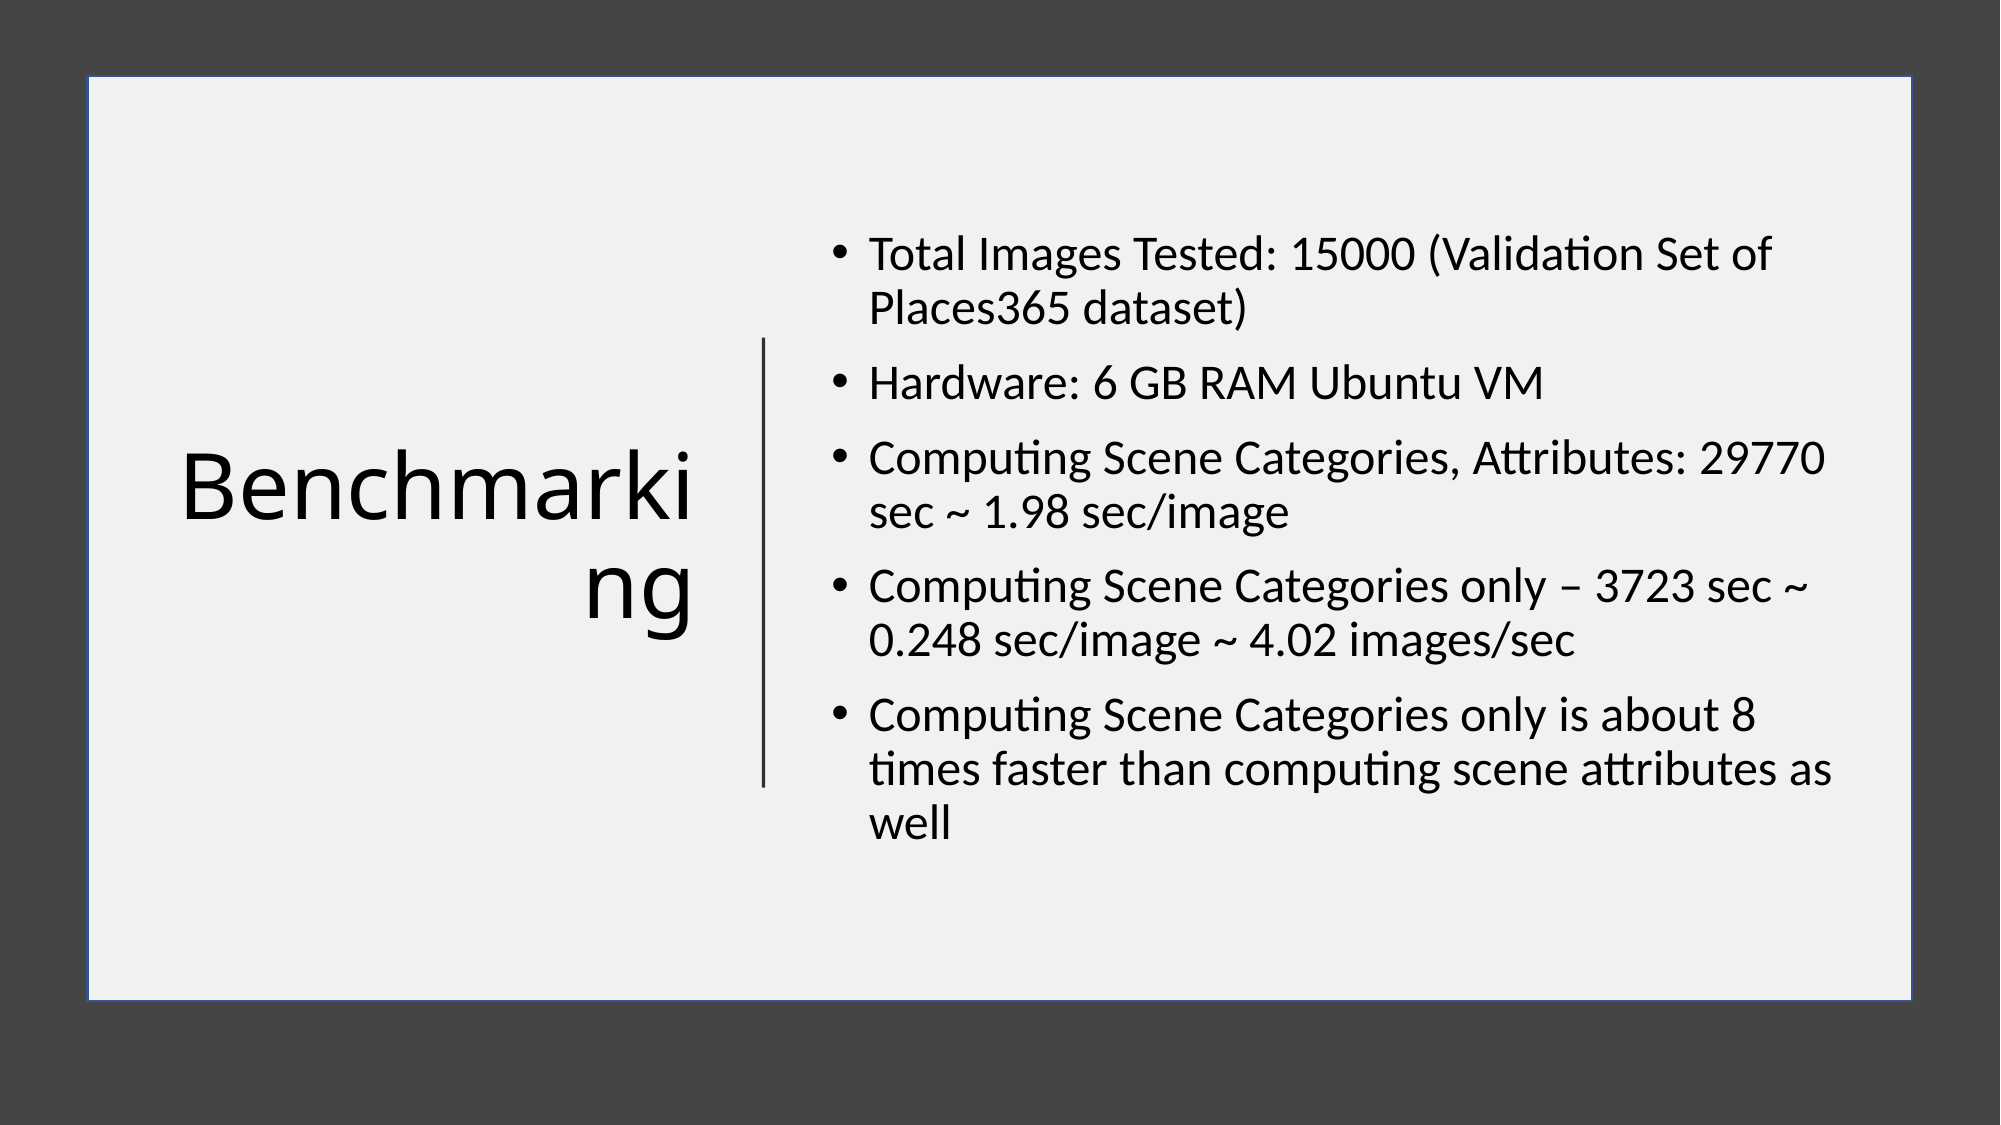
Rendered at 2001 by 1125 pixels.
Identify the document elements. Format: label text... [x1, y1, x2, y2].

text_box [0, 0, 2000, 1125]
title Benchmarking [137, 146, 711, 932]
list Total Images Tested: 15000 (Validation Set of Places365 dataset) Hardware: 6 GB RAM Ubuntu VM Computing Scene Categories, Attributes: 29770 sec ~ 1.98 sec/image Computing Scene Categories only – 3723 sec ~ 0.248 sec/image ~ 4.02 images/sec Computing Scene Categories only is about 8 times faster than computing scene attributes as well [816, 146, 1863, 932]
text_box [86, 75, 1913, 1002]
